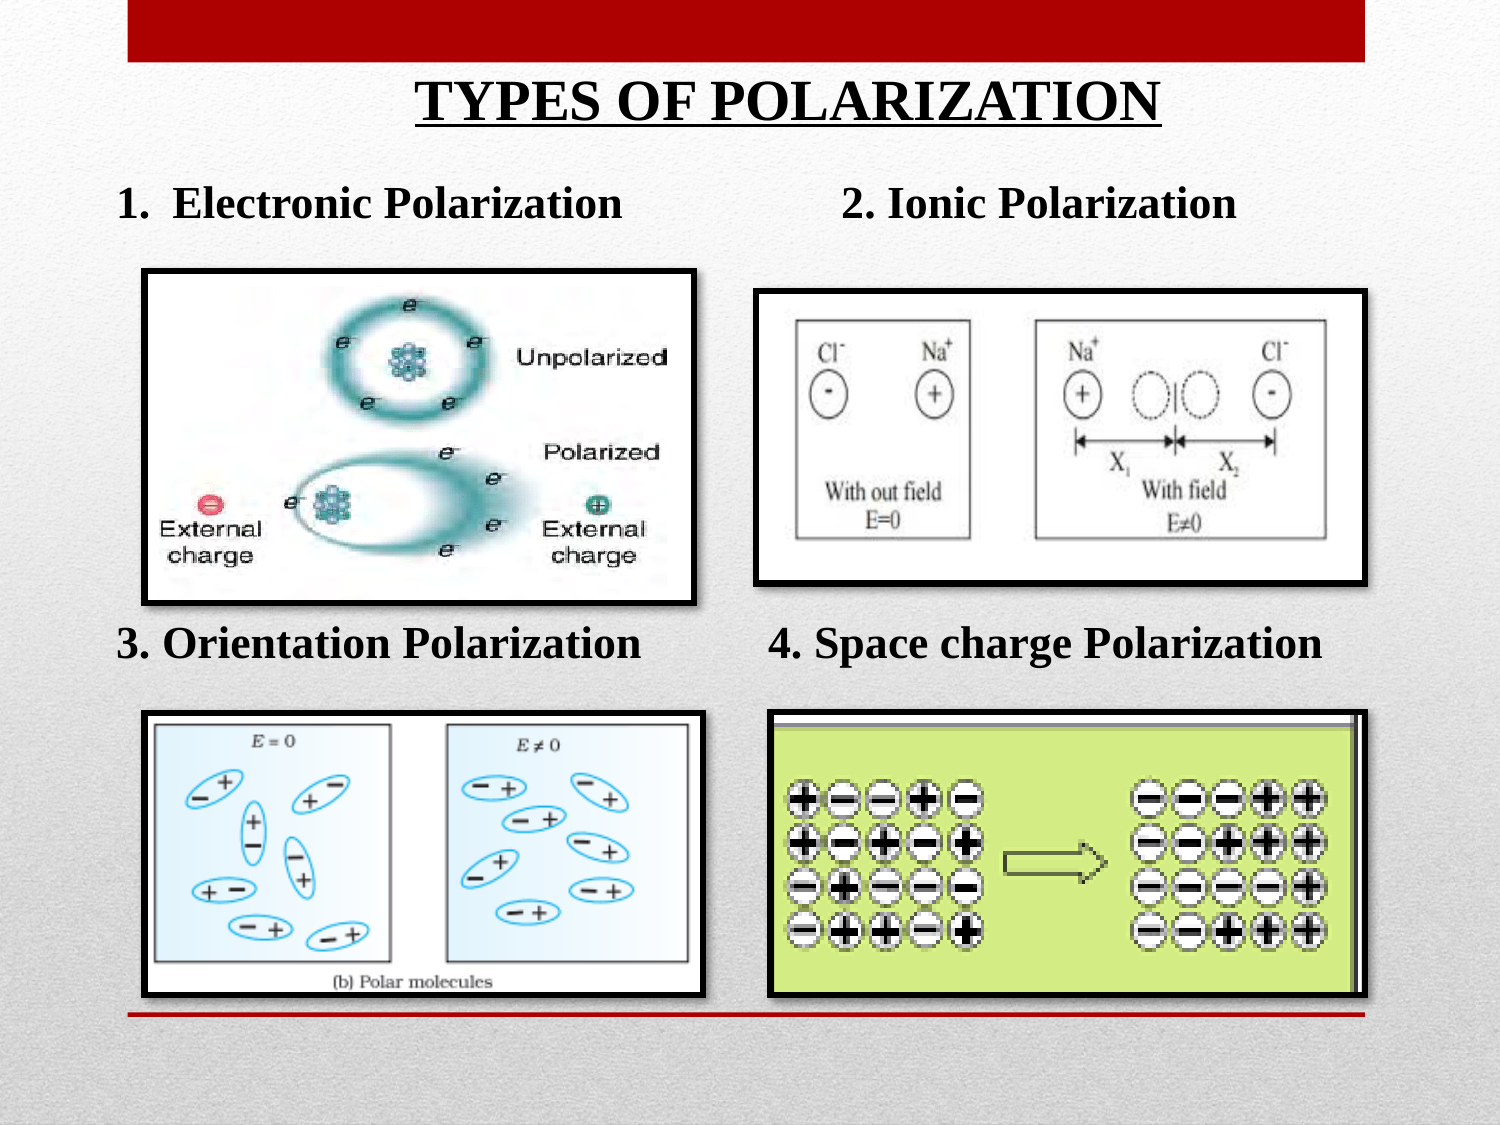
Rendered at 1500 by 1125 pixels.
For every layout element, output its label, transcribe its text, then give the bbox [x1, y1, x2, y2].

text_box Electronic Polarization 2. Ionic Polarization 3. Orientation Polarization 4. Space charge Polarization [101, 165, 1399, 940]
picture [146, 273, 692, 601]
picture [758, 293, 1363, 582]
text_box TYPES OF POLARIZATION [400, 54, 1177, 140]
picture [146, 715, 701, 993]
picture [772, 713, 1363, 993]
